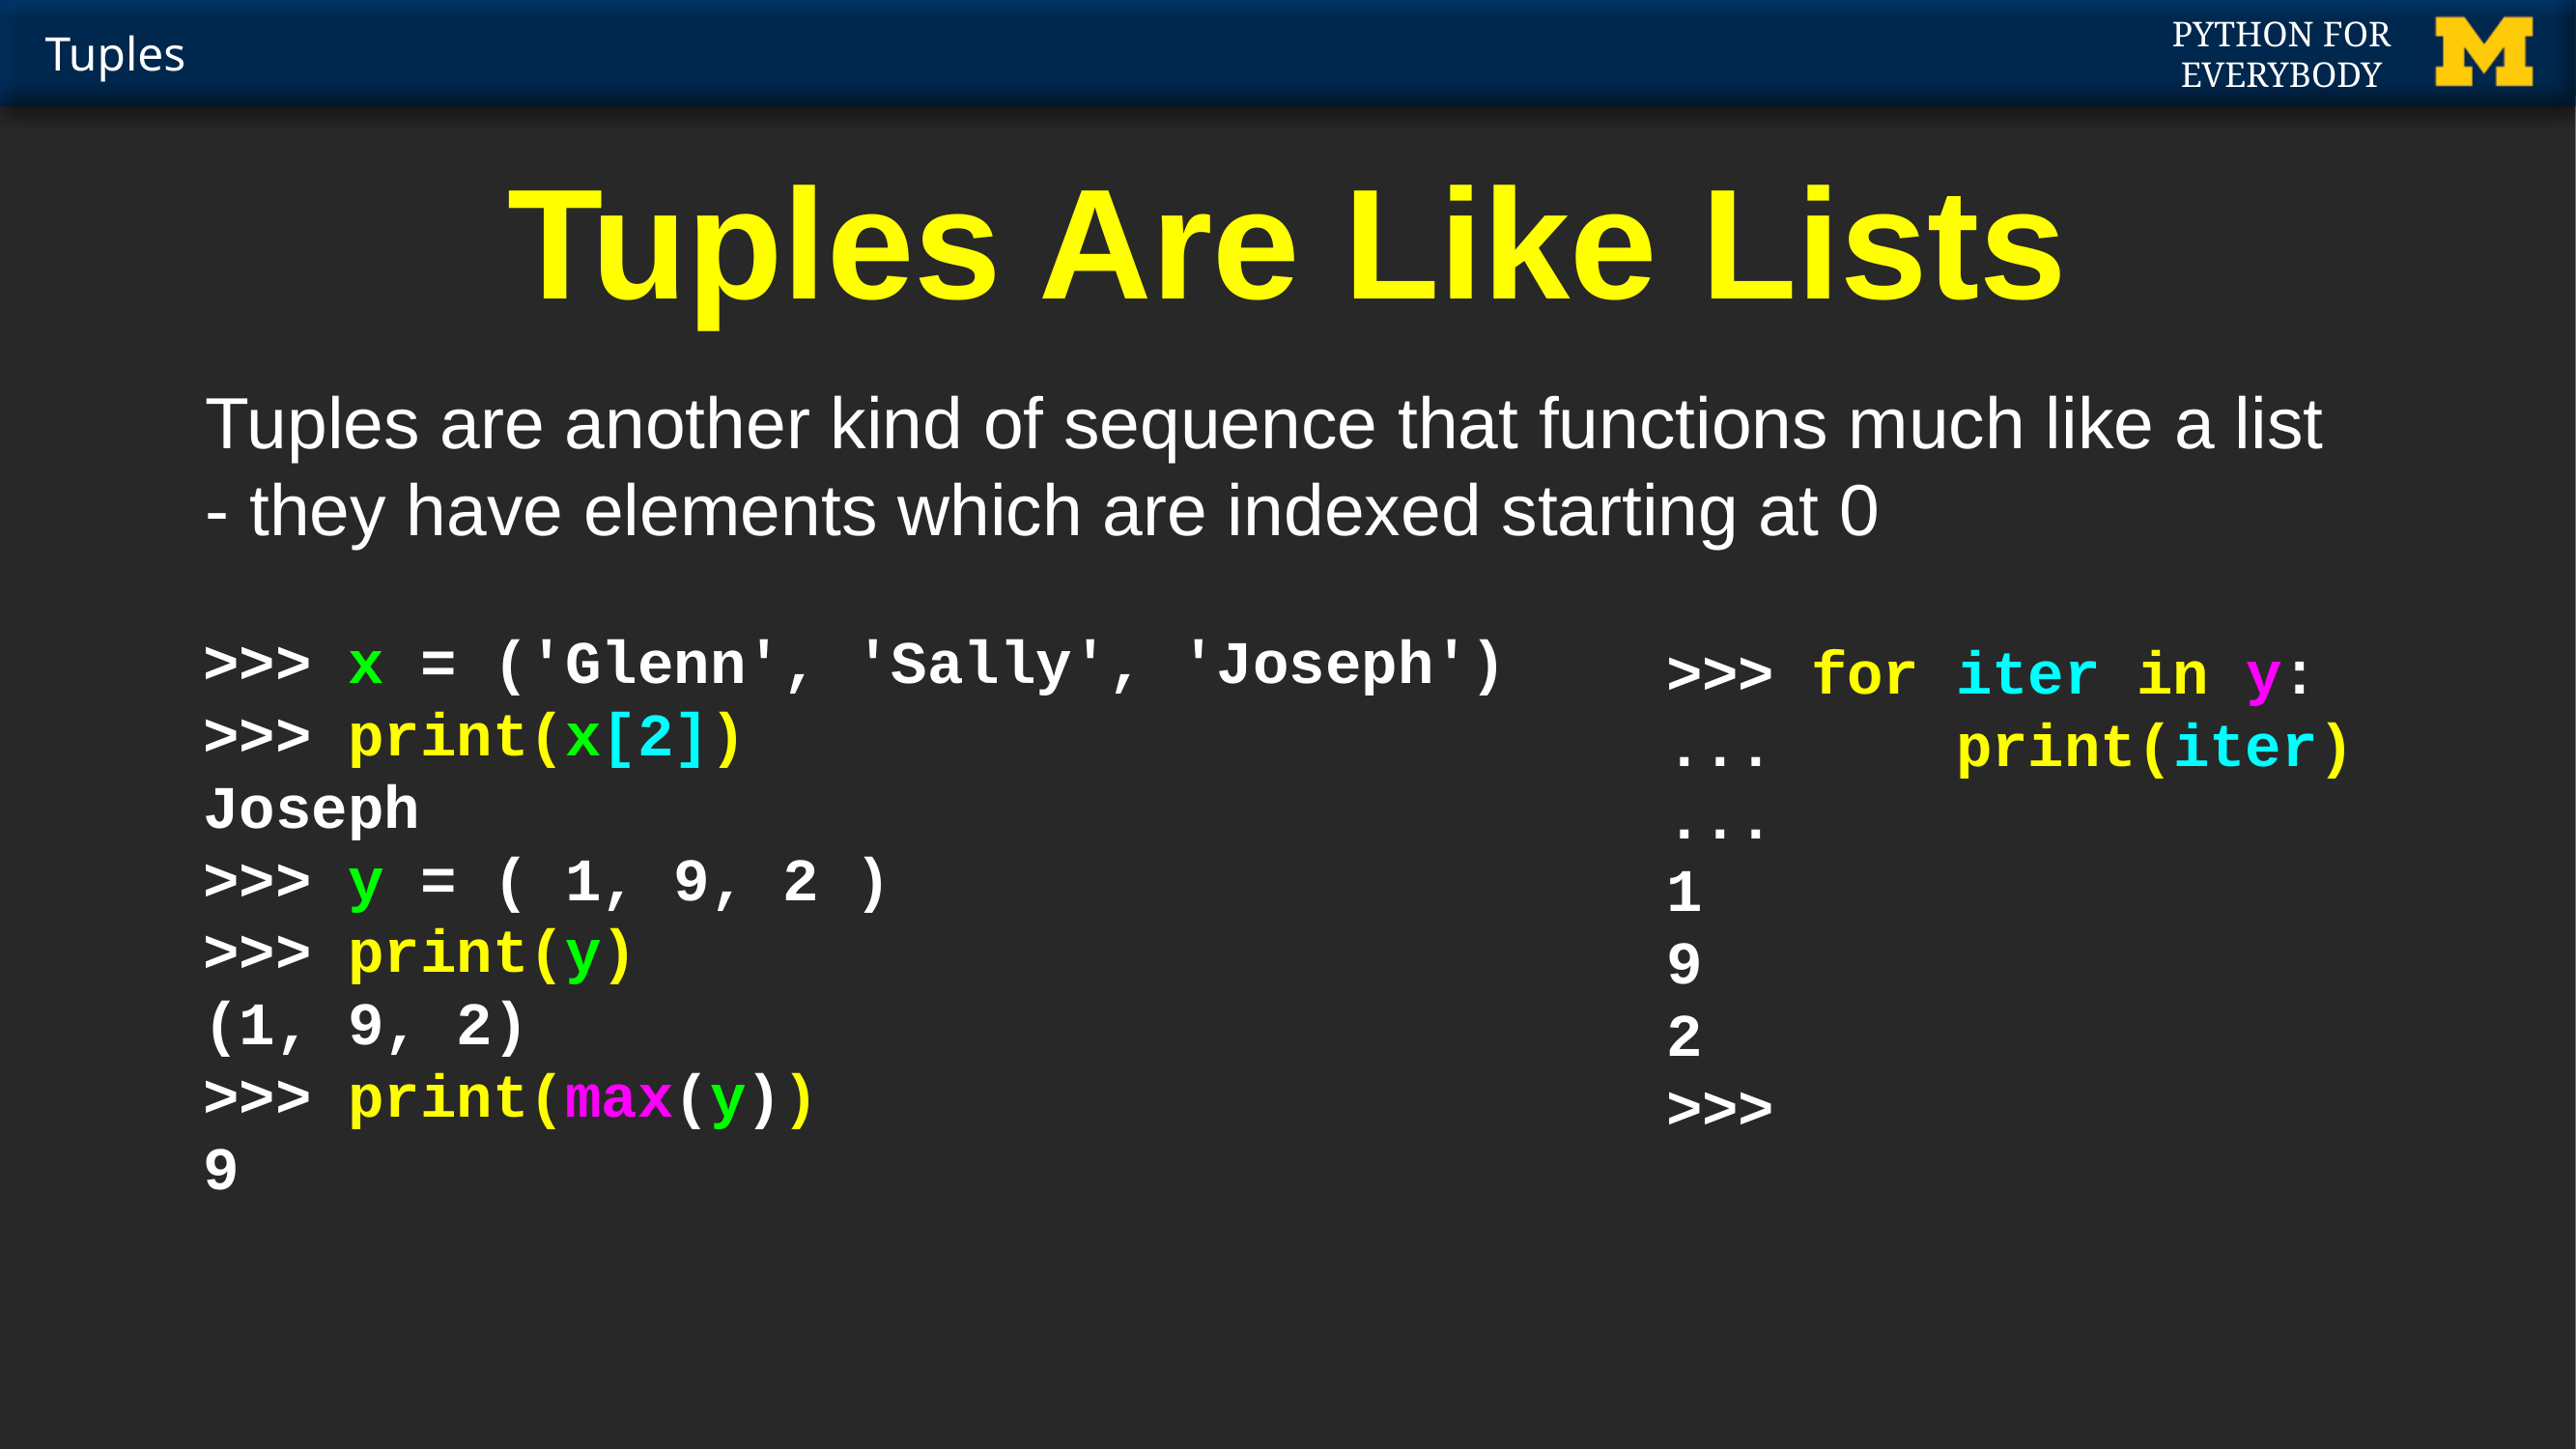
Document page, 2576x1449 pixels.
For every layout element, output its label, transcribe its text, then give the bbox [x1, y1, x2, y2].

list Tuples are another kind of sequence that functions much like a list - they have elements which are indexed starting at 0 [119, 326, 2346, 600]
text_box >>> for iter in y: ... print(iter) ... 1 9 2 >>> [1665, 605, 2391, 1170]
text_box >>> x = ('Glenn', 'Sally', 'Joseph') >>> print(x[2]) Joseph >>> y = ( 1, 9, 2 ) >>> print(y) (1, 9, 2) >>> print(max(y)) 9 [203, 630, 1652, 1195]
picture [0, 0, 2576, 1449]
text_box [27, 34, 321, 83]
title Tuples Are Like Lists [99, 136, 2476, 335]
